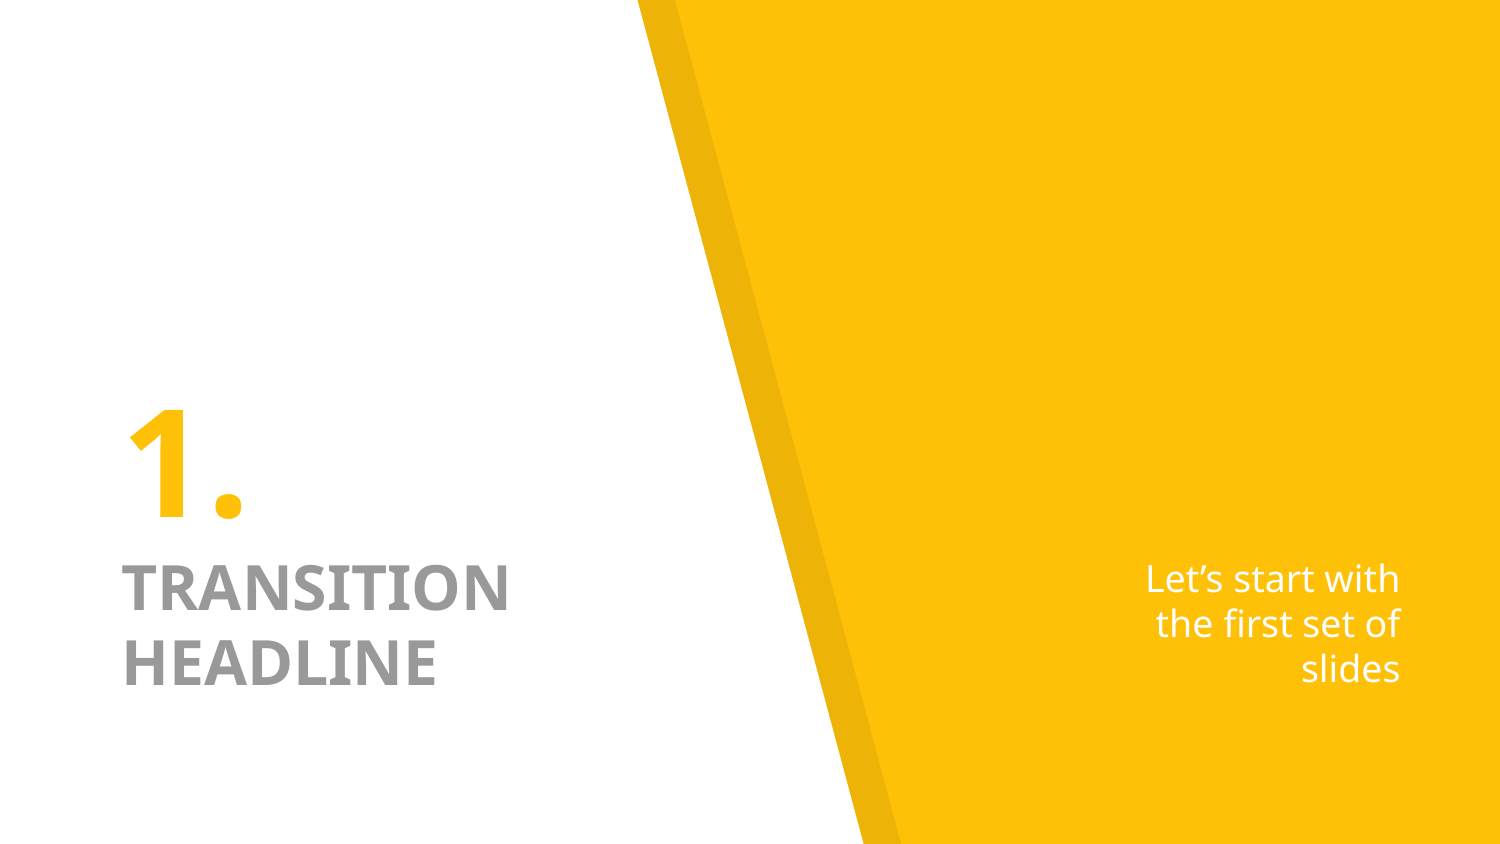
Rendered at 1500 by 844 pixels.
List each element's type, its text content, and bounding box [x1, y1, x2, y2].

title 1. TRANSITION HEADLINE [106, 222, 685, 713]
subtitle Let’s start with the first set of slides [1103, 535, 1416, 705]
